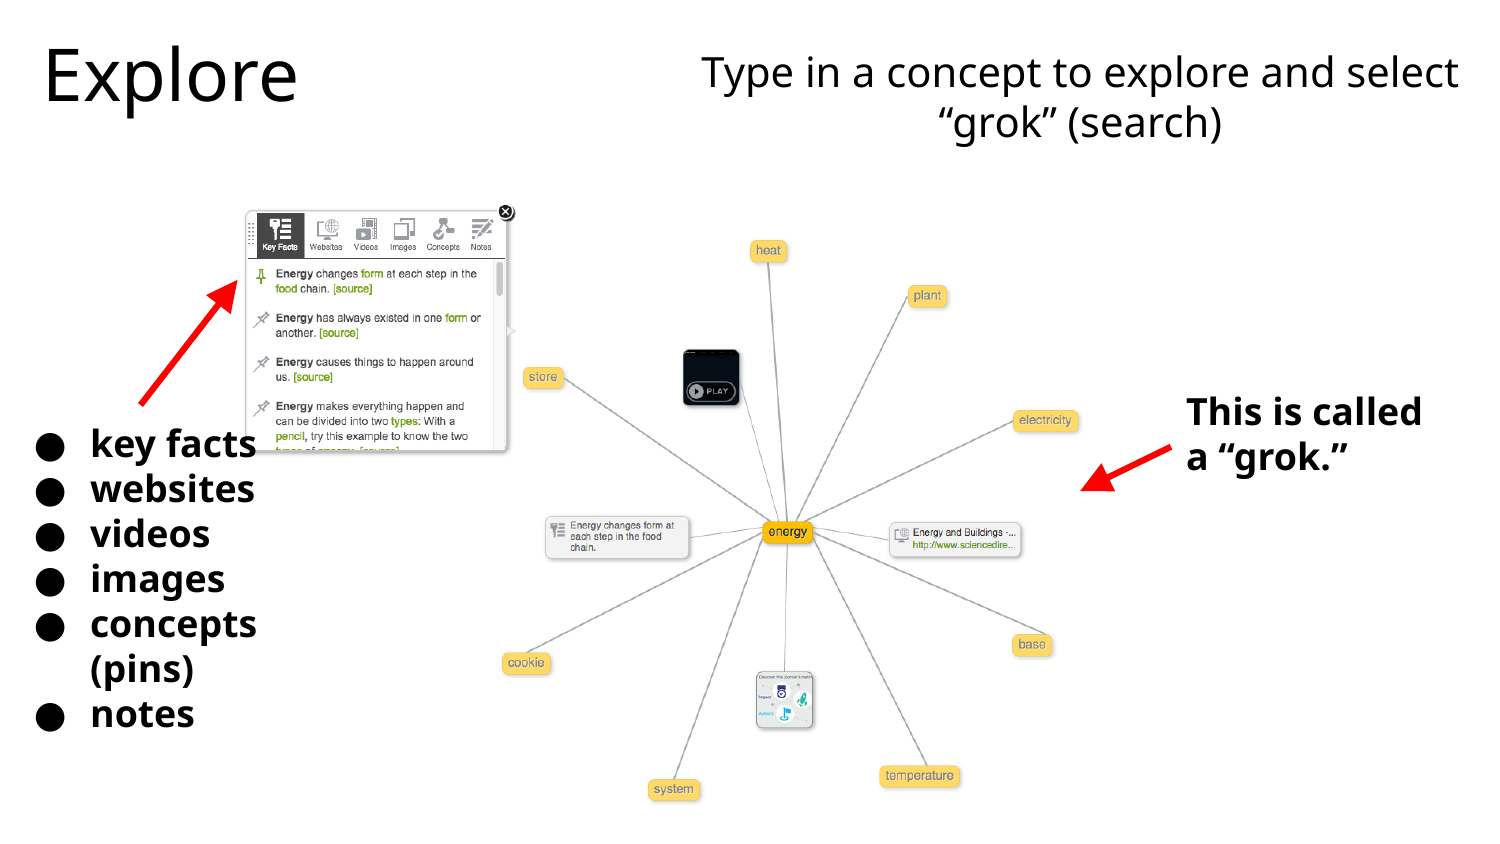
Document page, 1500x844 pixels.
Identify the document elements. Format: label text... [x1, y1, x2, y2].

picture [222, 191, 1202, 844]
text_box This is called a “grok.” [1206, 373, 1461, 521]
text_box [140, 279, 238, 406]
text_box key facts websites videos images concepts (pins) notes [0, 405, 217, 737]
text_box Type in a concept to explore and select “grok” (search) [660, 30, 1500, 192]
list Explore [27, 13, 362, 161]
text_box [1079, 446, 1172, 492]
